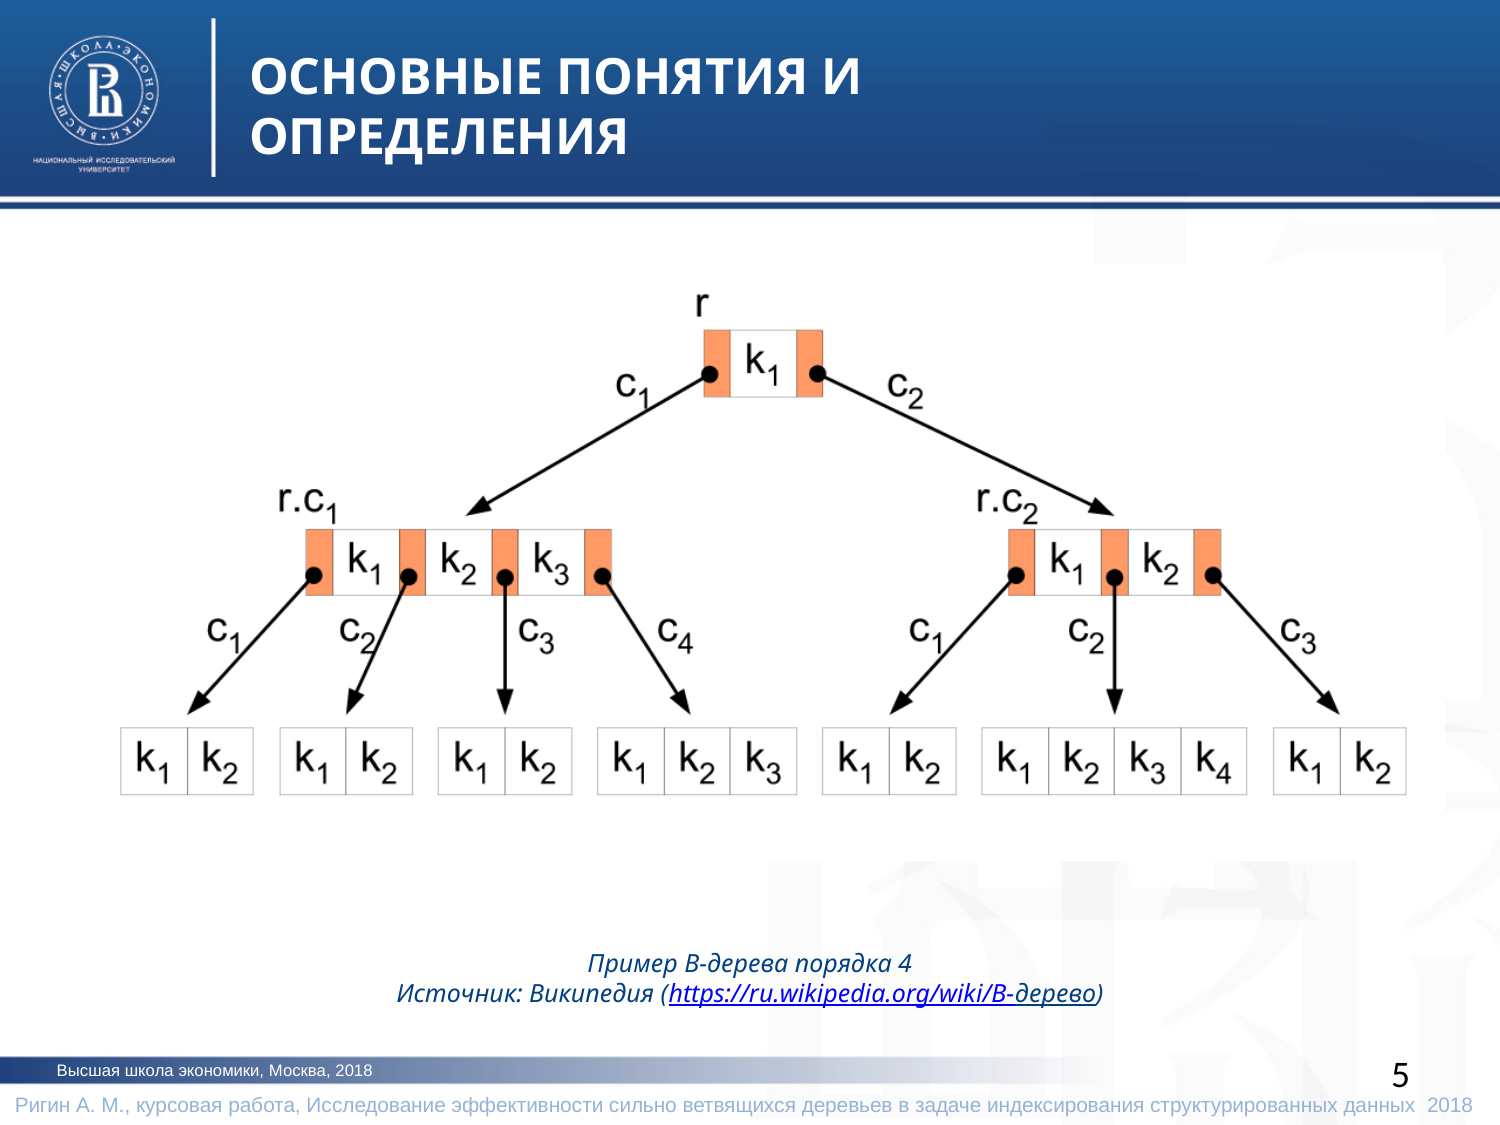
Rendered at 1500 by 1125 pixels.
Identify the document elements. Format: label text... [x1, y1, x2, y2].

text_box Пример B-дерева порядка 4 Источник: Википедия (https://ru.wikipedia.org/wiki/B-дерево) [0, 939, 1500, 1019]
picture [0, 1019, 1500, 1084]
picture [0, 0, 1500, 939]
text_box ОСНОВНЫЕ ПОНЯТИЯ И ОПРЕДЕЛЕНИЯ [234, 70, 1191, 139]
slide_number 5 [1074, 1042, 1425, 1084]
text_box Высшая школа экономики, Москва, 2018 [41, 1052, 722, 1093]
text_box Ригин А. М., курсовая работа, Исследование эффективности сильно ветвящихся деревьев в задаче индексирования структурированных данных 2018 [0, 1084, 1500, 1125]
